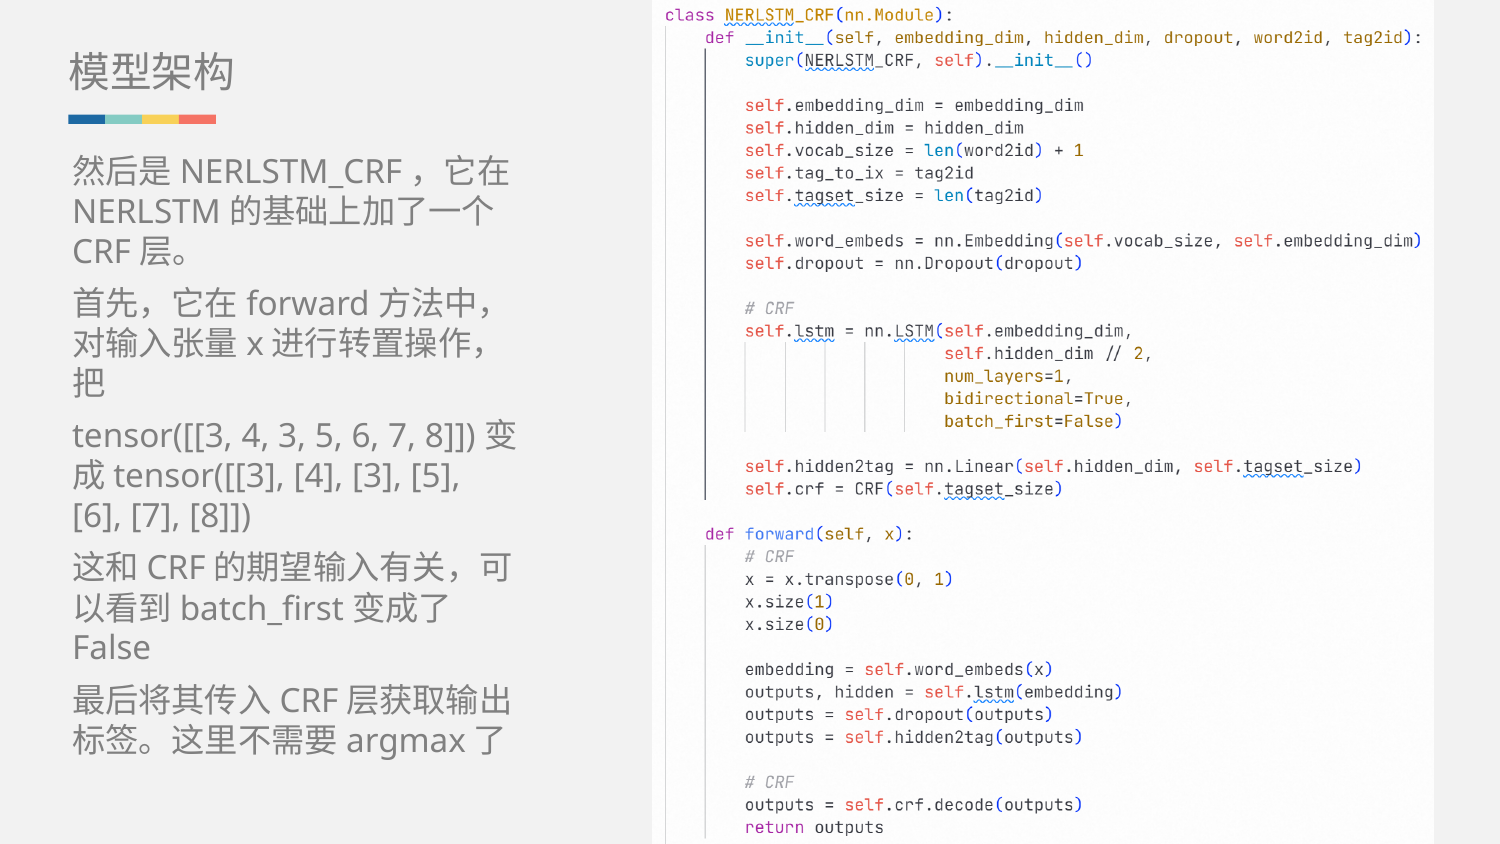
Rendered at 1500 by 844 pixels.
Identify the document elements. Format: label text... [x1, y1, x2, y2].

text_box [68, 114, 217, 125]
picture [652, 0, 1434, 844]
text_box 然后是NERLSTM_CRF，它在NERLSTM的基础上加了一个CRF层。 首先，它在forward方法中，对输入张量x进行转置操作，把 tensor([[3, 4, 3, 5, 6, 7, 8]])变成tensor([[3], [4], [3], [5], [6], [7], [8]]) 这和CRF的期望输入有关，可以看到batch_first变成了False 最后将其传入CRF层获取输出标签。这里不需要argmax了 [57, 142, 535, 819]
text_box 模型架构 [68, 45, 524, 96]
